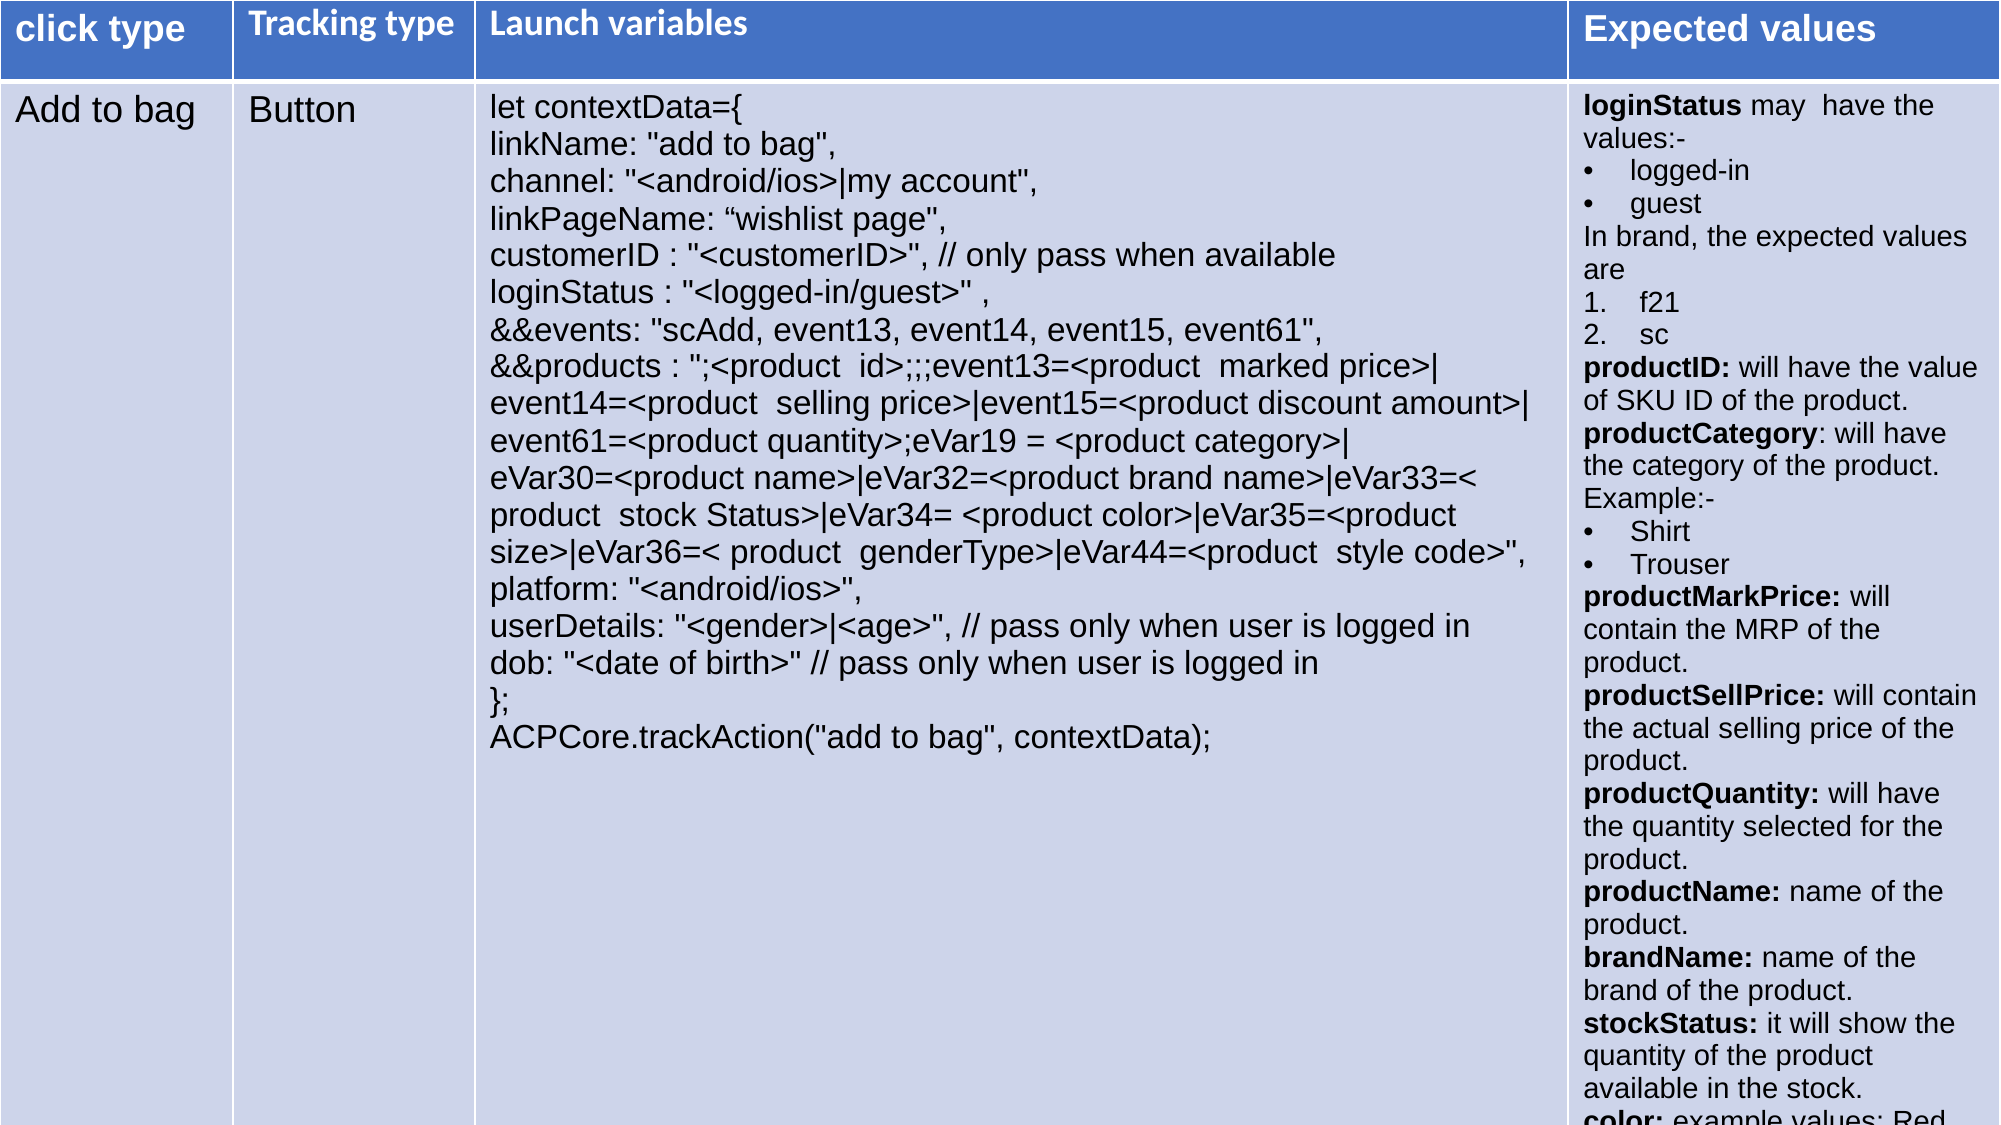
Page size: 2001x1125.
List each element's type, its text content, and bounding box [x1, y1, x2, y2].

table_header Tracking type [234, 1, 474, 79]
table_cell loginStatus may have the values:- logged-in guest In brand, the expected values are f21 sc productID: will have the value of SKU ID of the product. productCategory: will have the category of the product. Example:- Shirt Trouser productMarkPrice: will contain the MRP of the product. productSellPrice: will contain the actual selling price of the product. productQuantity: will have the quantity selected for the product. productName: name of the product. brandName: name of the brand of the product. stockStatus: it will show the quantity of the product available in the stock. color: example values: Red. size: example values:- 42 L styleCode: will contain the style code of the product. Example value:- PESFONUB236782 productDiscount will have the discount applied on the product. productGenderType Example value:- Female [1569, 84, 1999, 1125]
table_cell Add to bag [1, 84, 232, 1125]
table_header click type [1, 1, 232, 79]
table_cell let contextData={ linkName: "add to bag", channel: "<android/ios>|my account", linkPageName: “wishlist page", customerID : "<customerID>", // only pass when available loginStatus : "<logged-in/guest>" , &&events: "scAdd, event13, event14, event15, event61", &&products : ";<product id>;;;event13=<product marked price>|event14=<product selling price>|event15=<product discount amount>|event61=<product quantity>;eVar19 = <product category>|eVar30=<product name>|eVar32=<product brand name>|eVar33=< product stock Status>|eVar34= <product color>|eVar35=<product size>|eVar36=< product genderType>|eVar44=<product style code>", platform: "<android/ios>", userDetails: "<gender>|<age>", // pass only when user is logged in dob: "<date of birth>" // pass only when user is logged in }; ACPCore.trackAction("add to bag", contextData); [476, 84, 1567, 1125]
table_header Expected values [1569, 1, 1999, 79]
table_cell Button [234, 84, 474, 1125]
table_header Launch variables [476, 1, 1567, 79]
